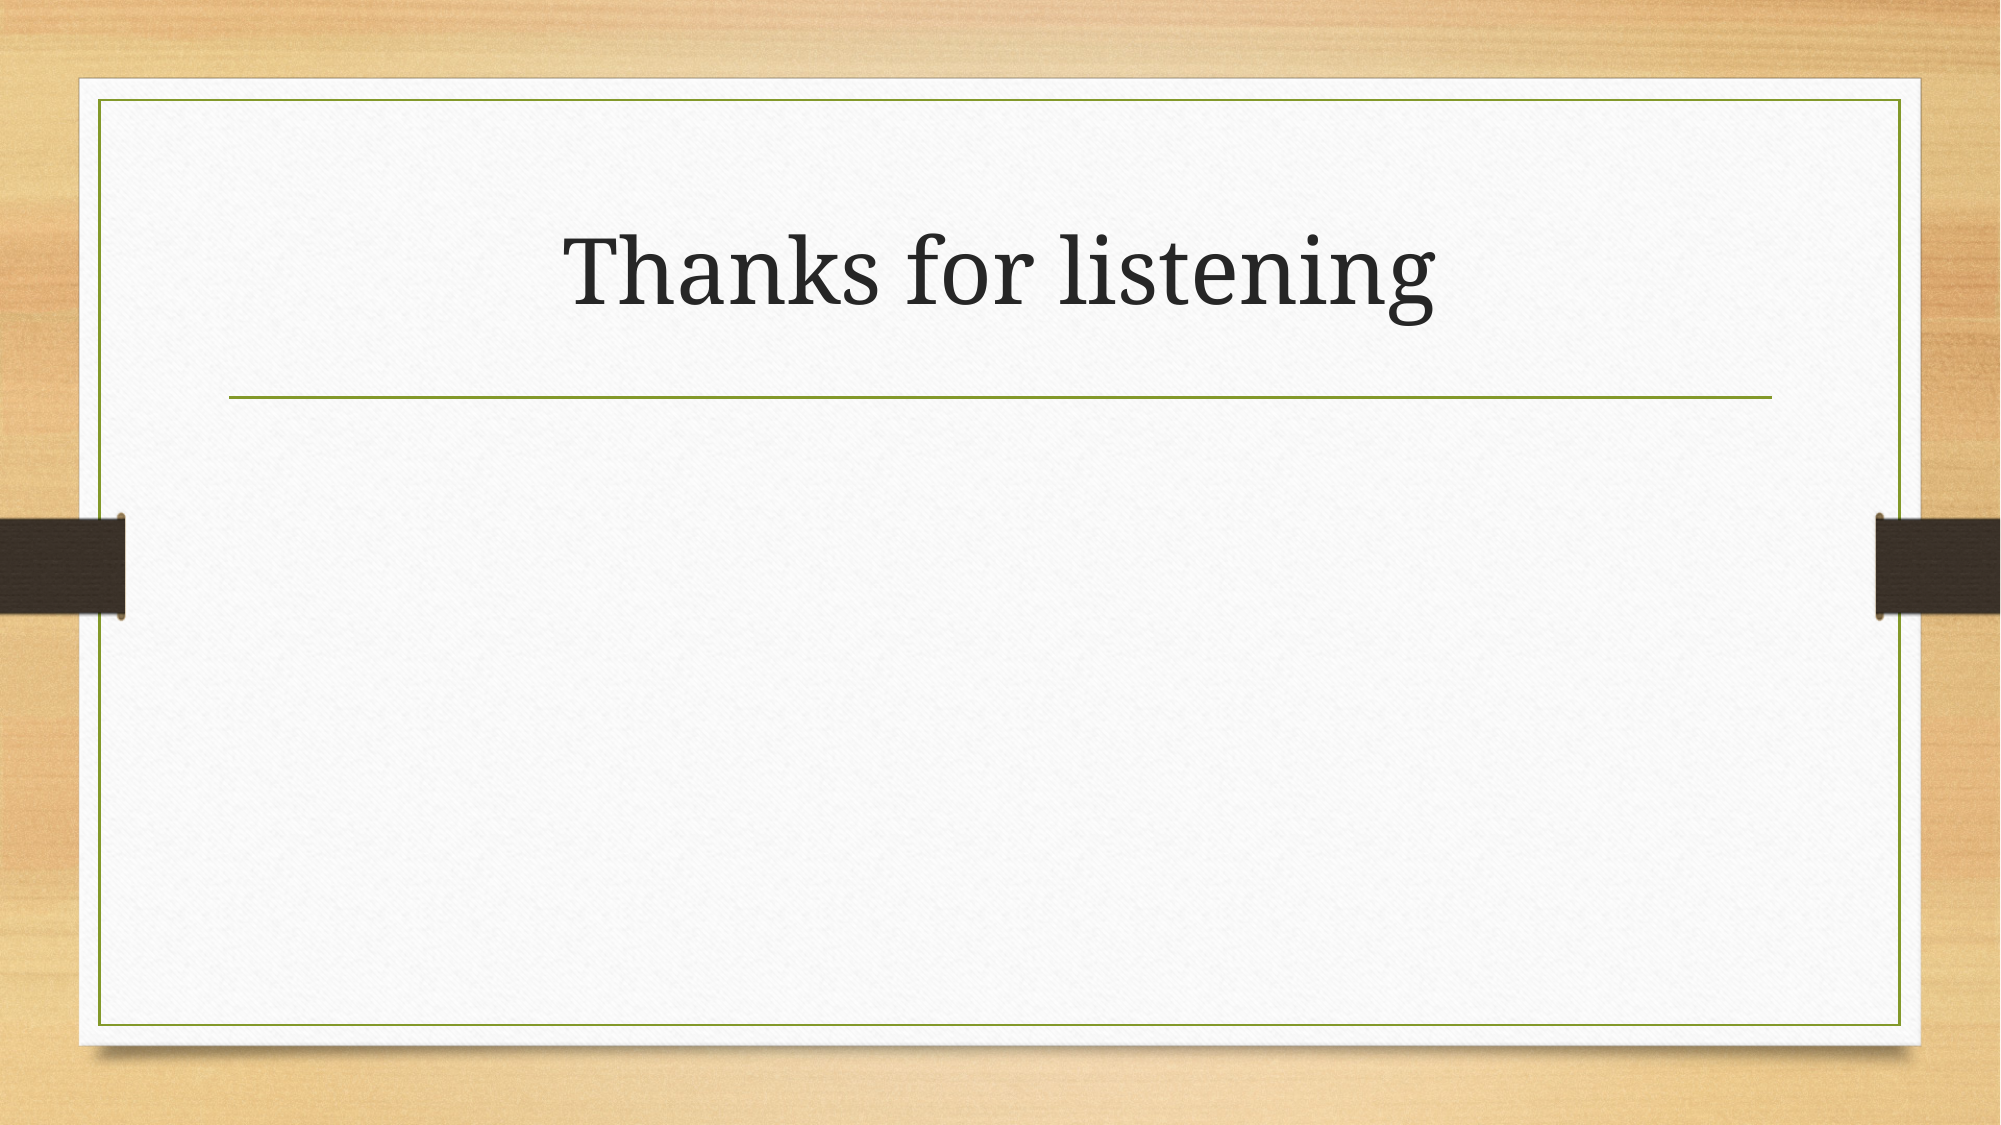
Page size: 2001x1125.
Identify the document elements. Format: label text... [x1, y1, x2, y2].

title Thanks for listening [212, 161, 1788, 375]
picture [0, 0, 2001, 1125]
